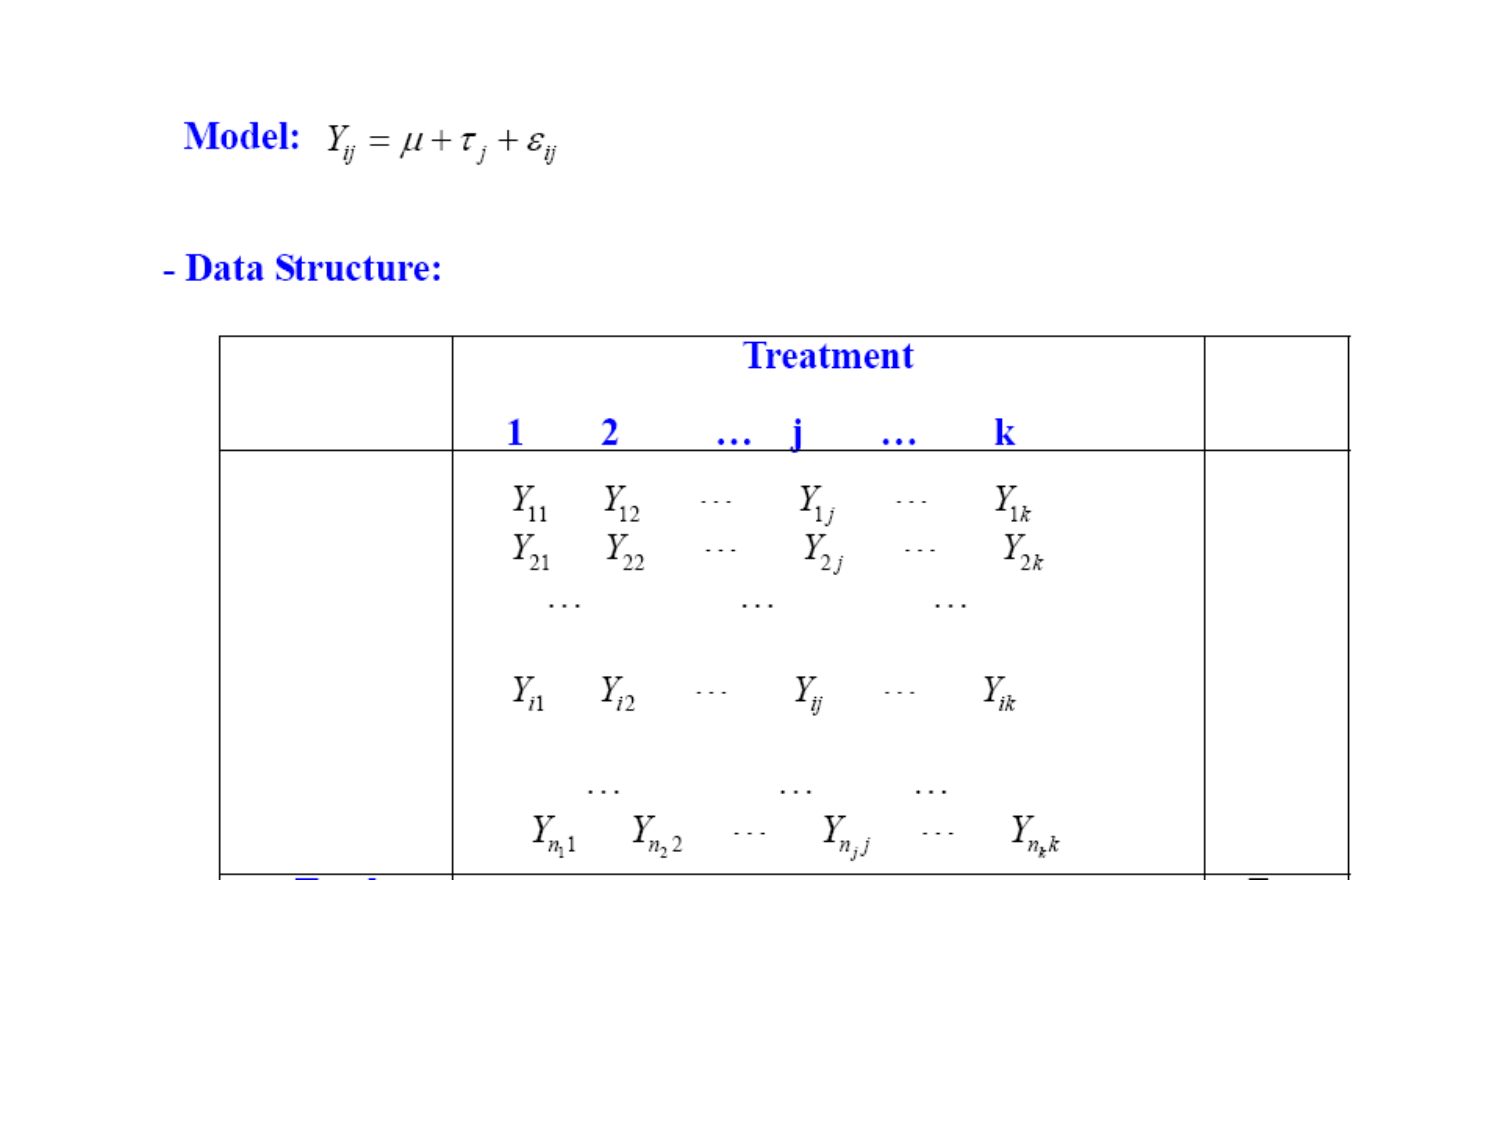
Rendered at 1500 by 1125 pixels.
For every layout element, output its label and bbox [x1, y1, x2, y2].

picture [175, 105, 575, 184]
picture [141, 244, 1359, 880]
